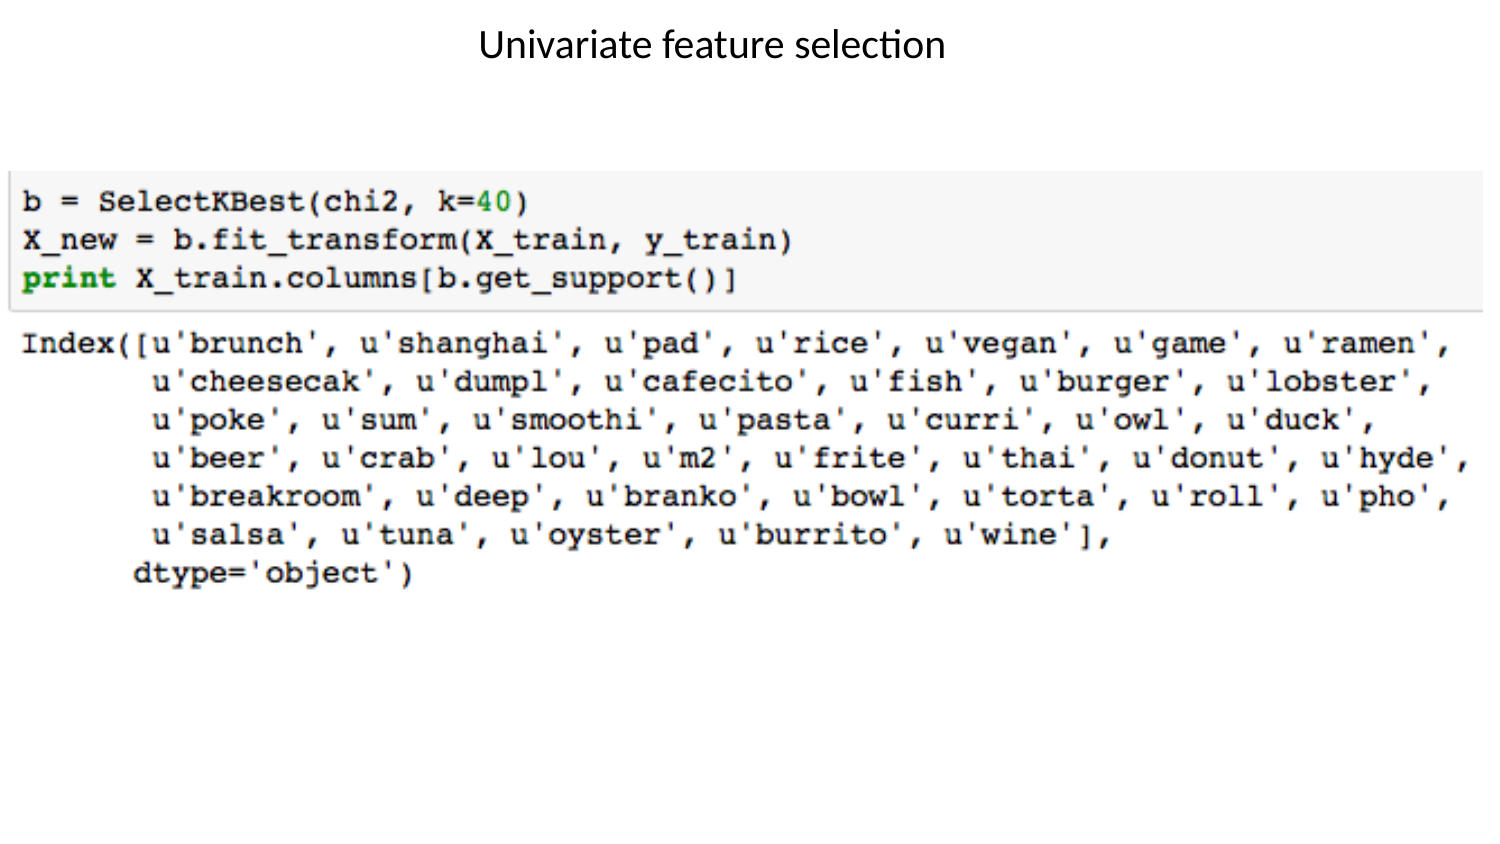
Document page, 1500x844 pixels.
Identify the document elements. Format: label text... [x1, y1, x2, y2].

picture [0, 171, 1484, 610]
title Univariate feature selection [37, 0, 1388, 113]
